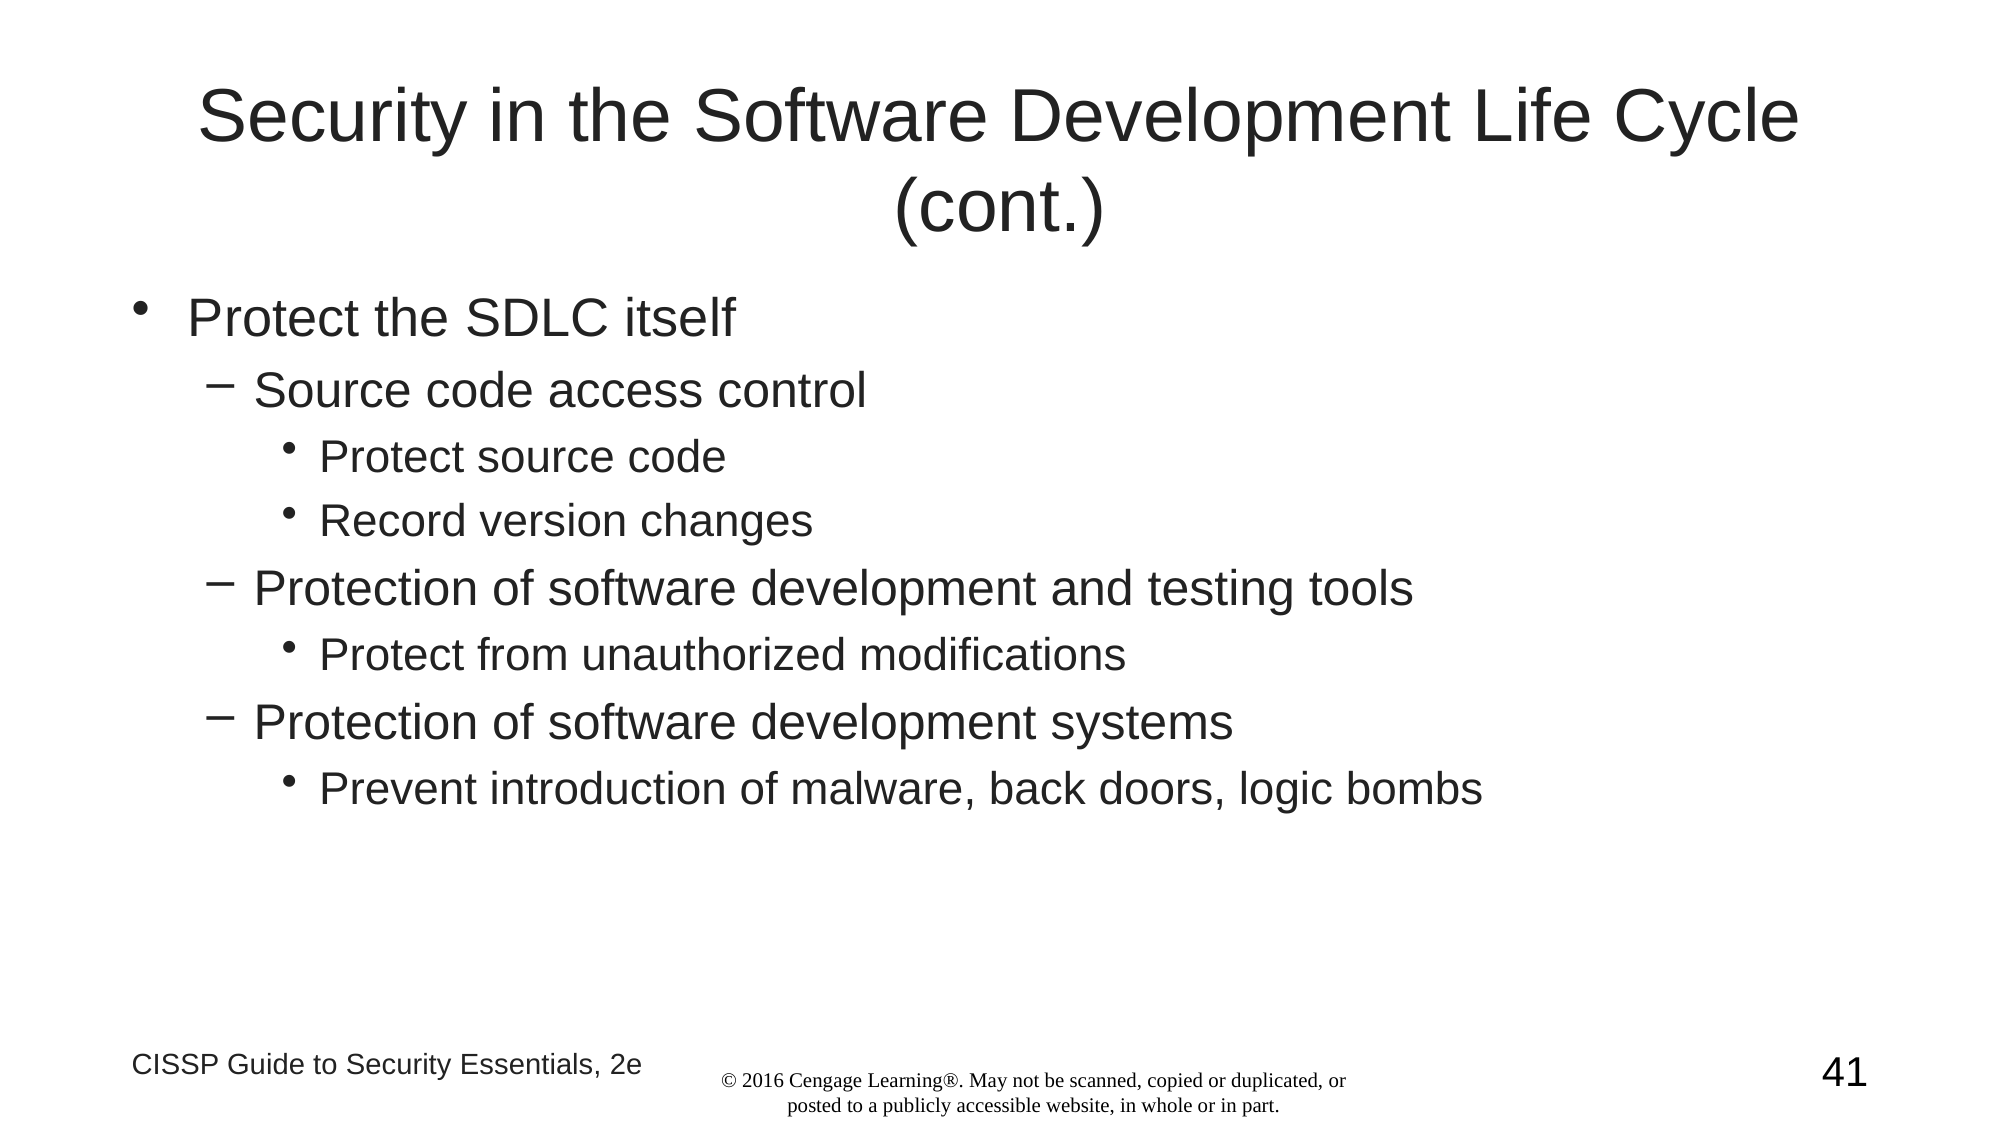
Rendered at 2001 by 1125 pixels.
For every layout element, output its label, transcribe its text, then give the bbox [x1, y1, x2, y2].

title Security in the Software Development Life Cycle (cont.) [116, 62, 1884, 250]
list Protect the SDLC itself Source code access control Protect source code Record version changes Protection of software development and testing tools Protect from unauthorized modifications Protection of software development systems Prevent introduction of malware, back doors, logic bombs [116, 275, 1884, 1025]
slide_number 41 [1766, 1037, 1884, 1101]
footer CISSP Guide to Security Essentials, 2e [116, 1037, 1251, 1101]
text_box © 2016 Cengage Learning®. May not be scanned, copied or duplicated, or posted to a publicly accessible website, in whole or in part. [677, 1059, 1390, 1125]
